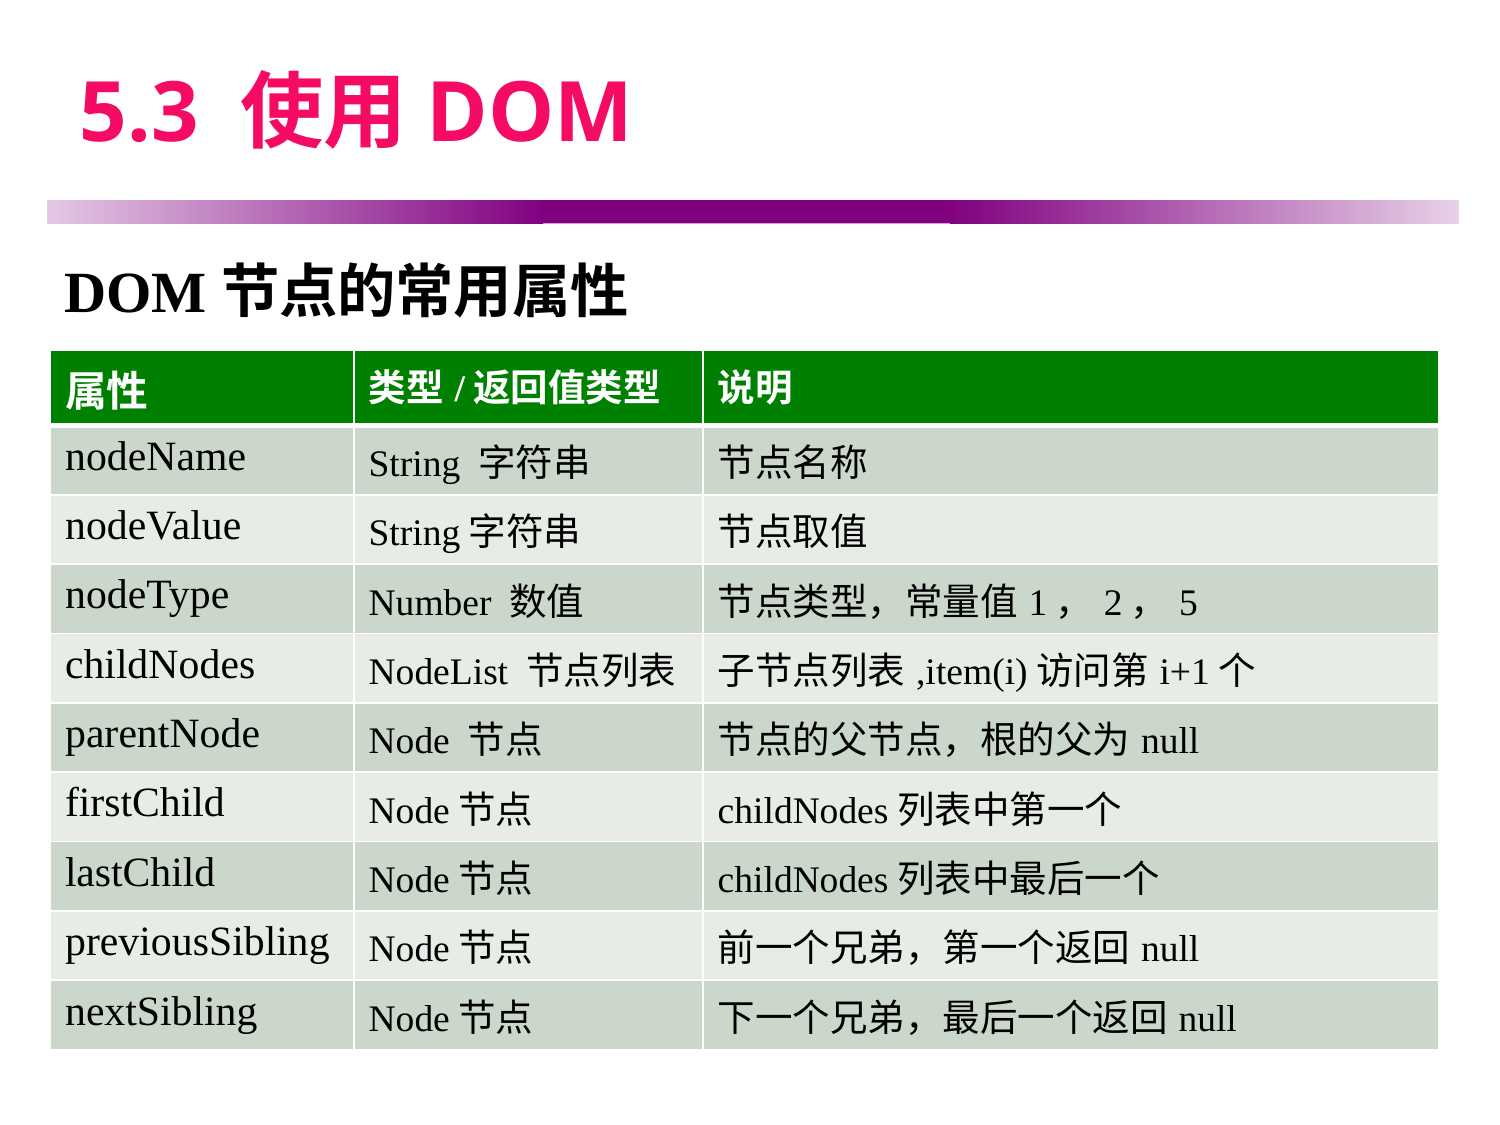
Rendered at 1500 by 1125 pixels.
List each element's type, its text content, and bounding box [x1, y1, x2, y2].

table_cell nodeName [51, 428, 353, 494]
table_cell 子节点列表,item(i)访问第i+1个 [704, 634, 1438, 702]
table_cell lastChild [51, 842, 353, 910]
table_cell 前一个兄弟，第一个返回null [704, 912, 1438, 979]
table_cell NodeList 节点列表 [355, 634, 702, 702]
text_box DOM节点的常用属性 [50, 233, 1425, 332]
table_cell String 字符串 [355, 428, 702, 494]
table_cell Number 数值 [355, 565, 702, 633]
table_cell parentNode [51, 704, 353, 771]
table_cell 节点的父节点，根的父为null [704, 704, 1438, 771]
table_cell childNodes列表中第一个 [704, 773, 1438, 841]
table_cell 节点类型，常量值1，2，5 [704, 565, 1438, 633]
table_cell previousSibling [51, 912, 353, 979]
table_cell Node节点 [355, 842, 702, 910]
title 5.3 使用DOM [64, 24, 1424, 193]
table_cell nodeValue [51, 496, 353, 563]
table_cell String字符串 [355, 496, 702, 563]
table_cell 下一个兄弟，最后一个返回null [704, 981, 1438, 1049]
table_header 说明 [704, 351, 1438, 423]
table_header 类型/返回值类型 [355, 351, 702, 423]
table_cell 节点取值 [704, 496, 1438, 563]
table_cell Node节点 [355, 981, 702, 1049]
table_cell Node 节点 [355, 704, 702, 771]
table_cell firstChild [51, 773, 353, 841]
table_cell childNodes列表中最后一个 [704, 842, 1438, 910]
table_cell 节点名称 [704, 428, 1438, 494]
table_cell Node节点 [355, 912, 702, 979]
table_cell childNodes [51, 634, 353, 702]
table_cell nodeType [51, 565, 353, 633]
table_cell Node节点 [355, 773, 702, 841]
table_cell nextSibling [51, 981, 353, 1049]
table_header 属性 [51, 351, 353, 423]
